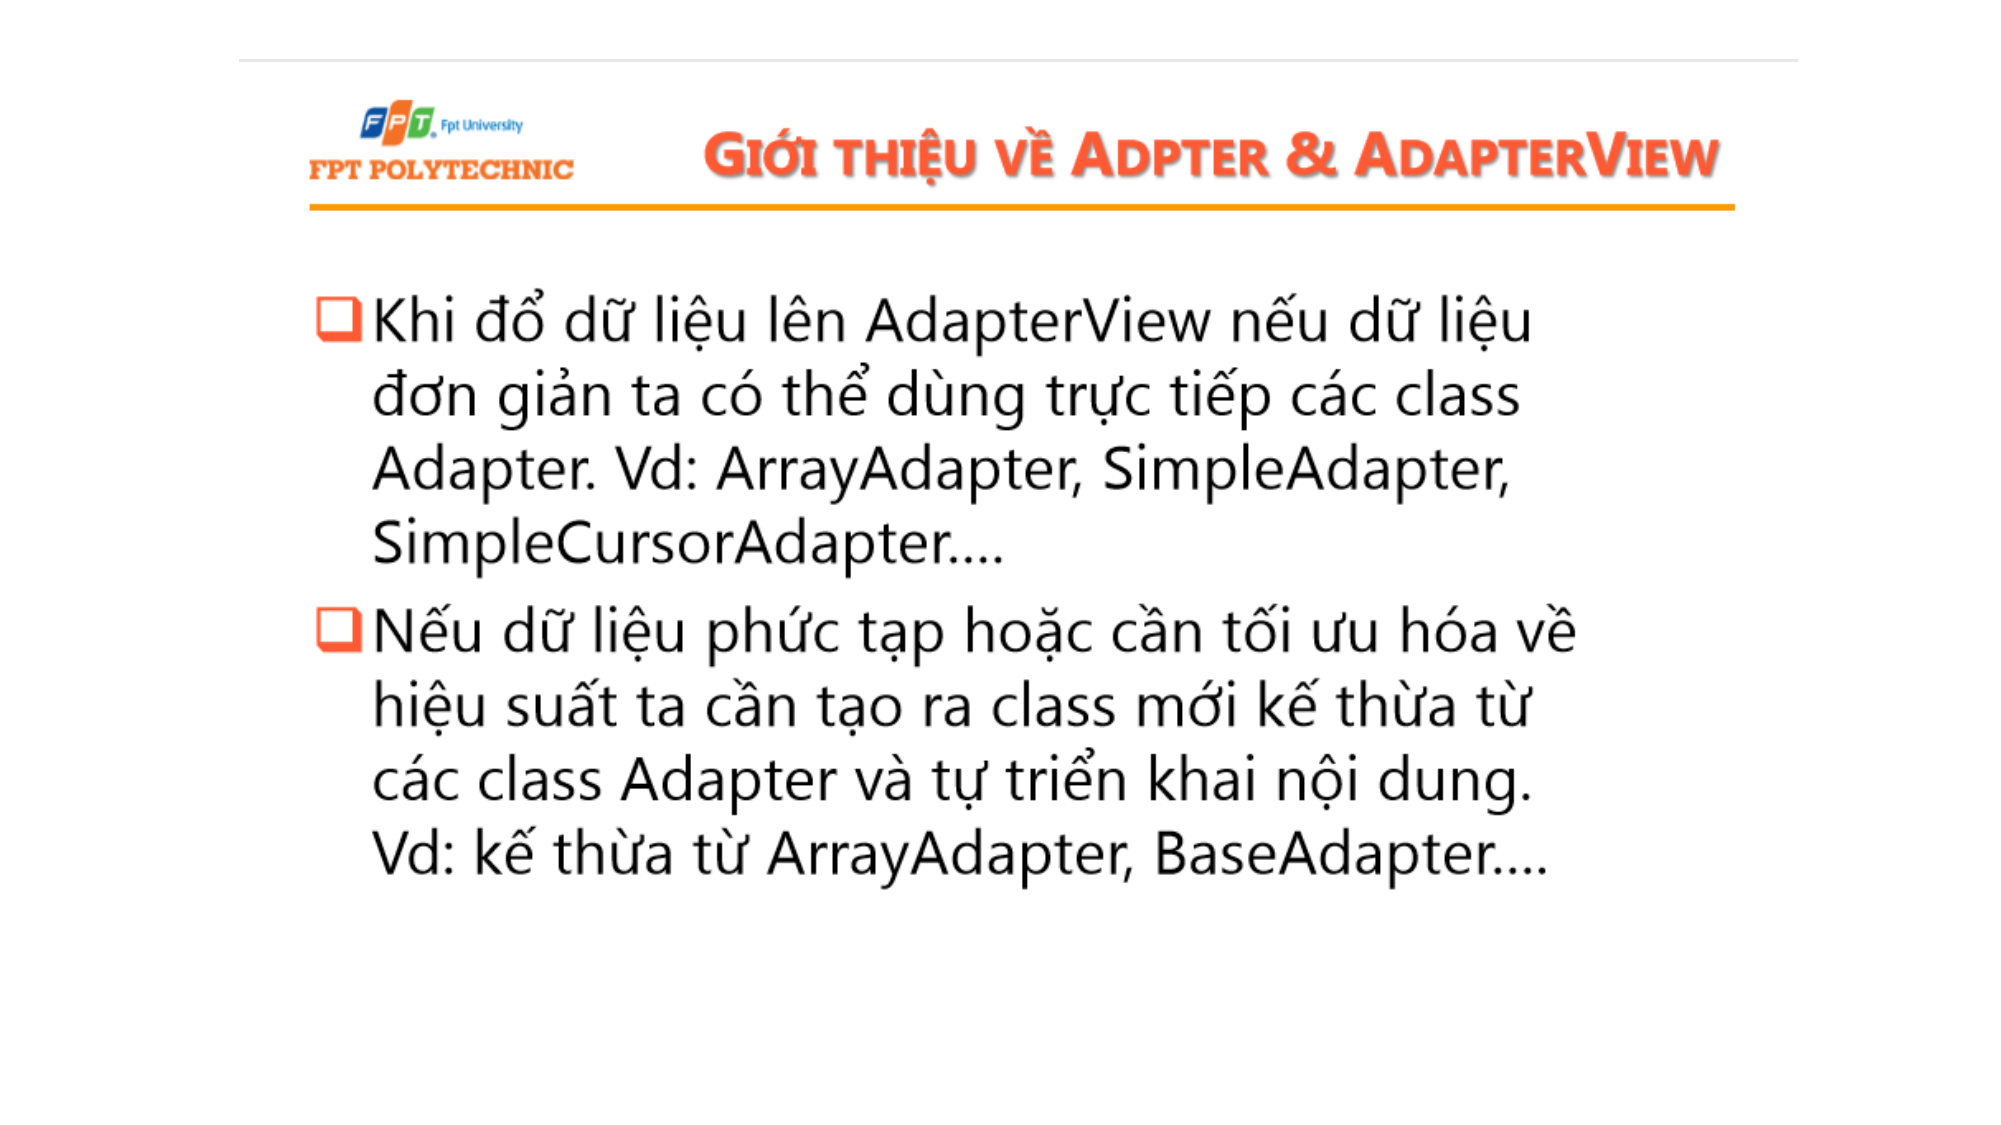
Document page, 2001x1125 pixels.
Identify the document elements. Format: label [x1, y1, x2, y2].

picture [239, 59, 1798, 931]
